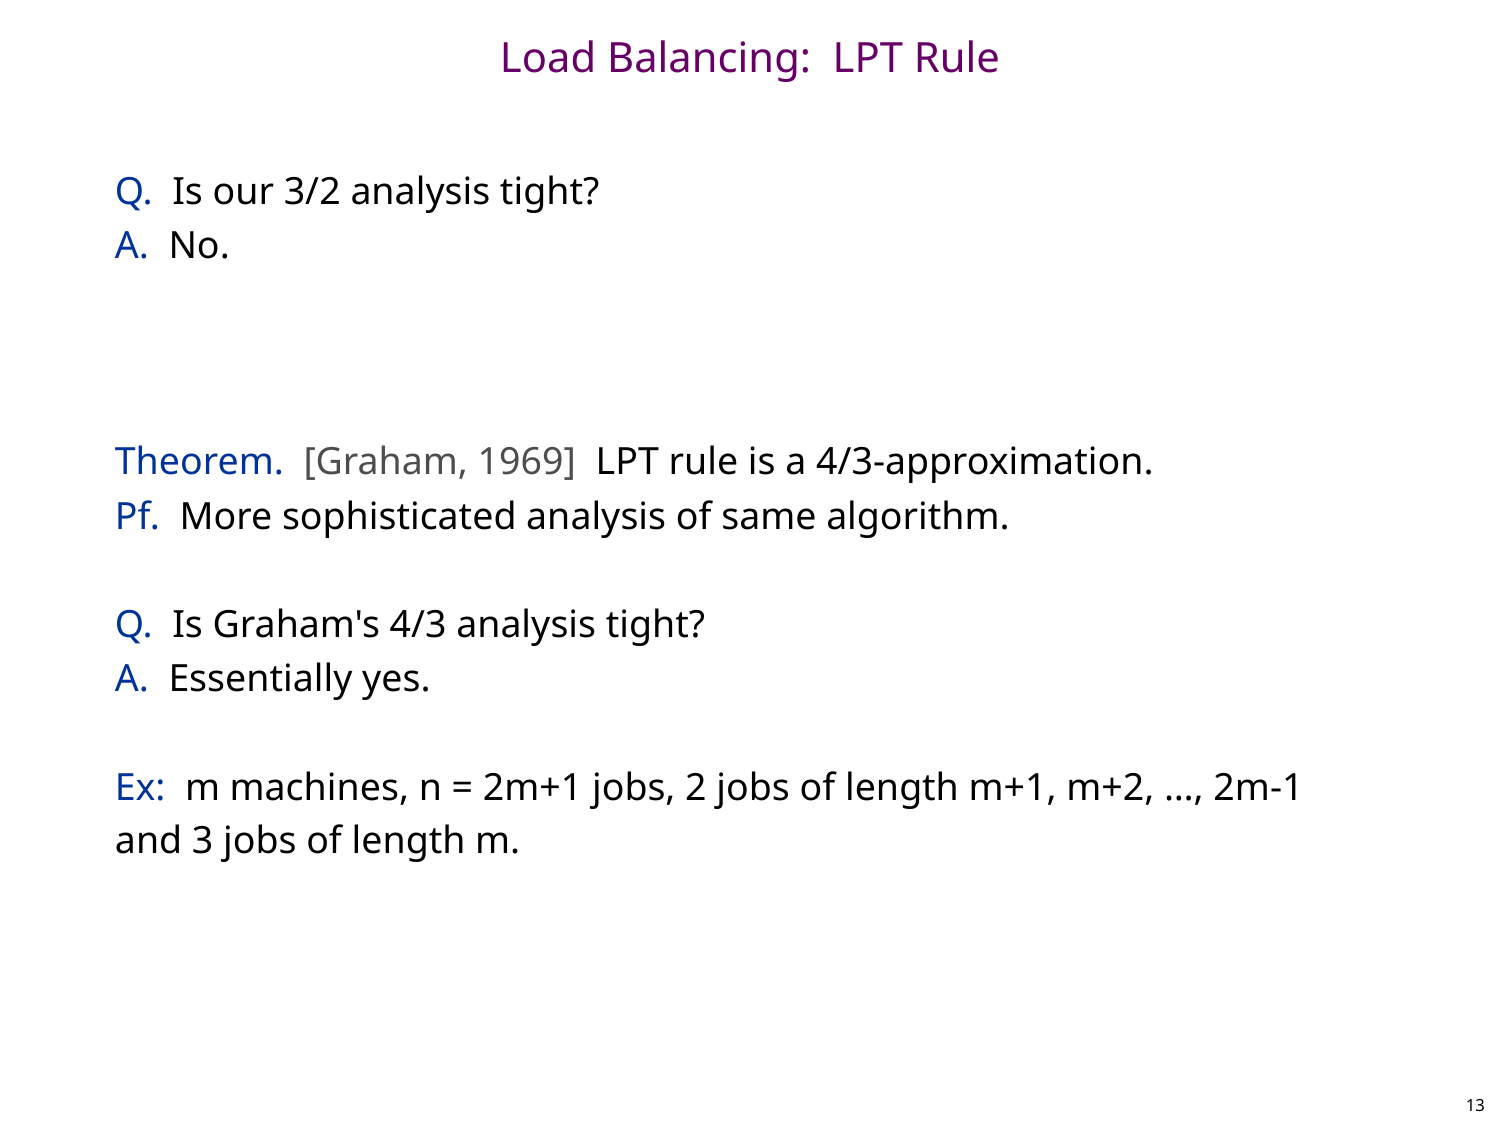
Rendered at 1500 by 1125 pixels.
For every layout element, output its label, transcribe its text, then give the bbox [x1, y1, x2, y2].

title Load Balancing: LPT Rule [0, 24, 1500, 100]
slide_number 13 [1187, 1087, 1500, 1125]
list Q. Is our 3/2 analysis tight? A. No. Theorem. [Graham, 1969] LPT rule is a 4/3-approximation. Pf. More sophisticated analysis of same algorithm. Q. Is Graham's 4/3 analysis tight? A. Essentially yes. Ex: m machines, n = 2m+1 jobs, 2 jobs of length m+1, m+2, …, 2m-1 and 3 jobs of length m. [99, 149, 1388, 1038]
